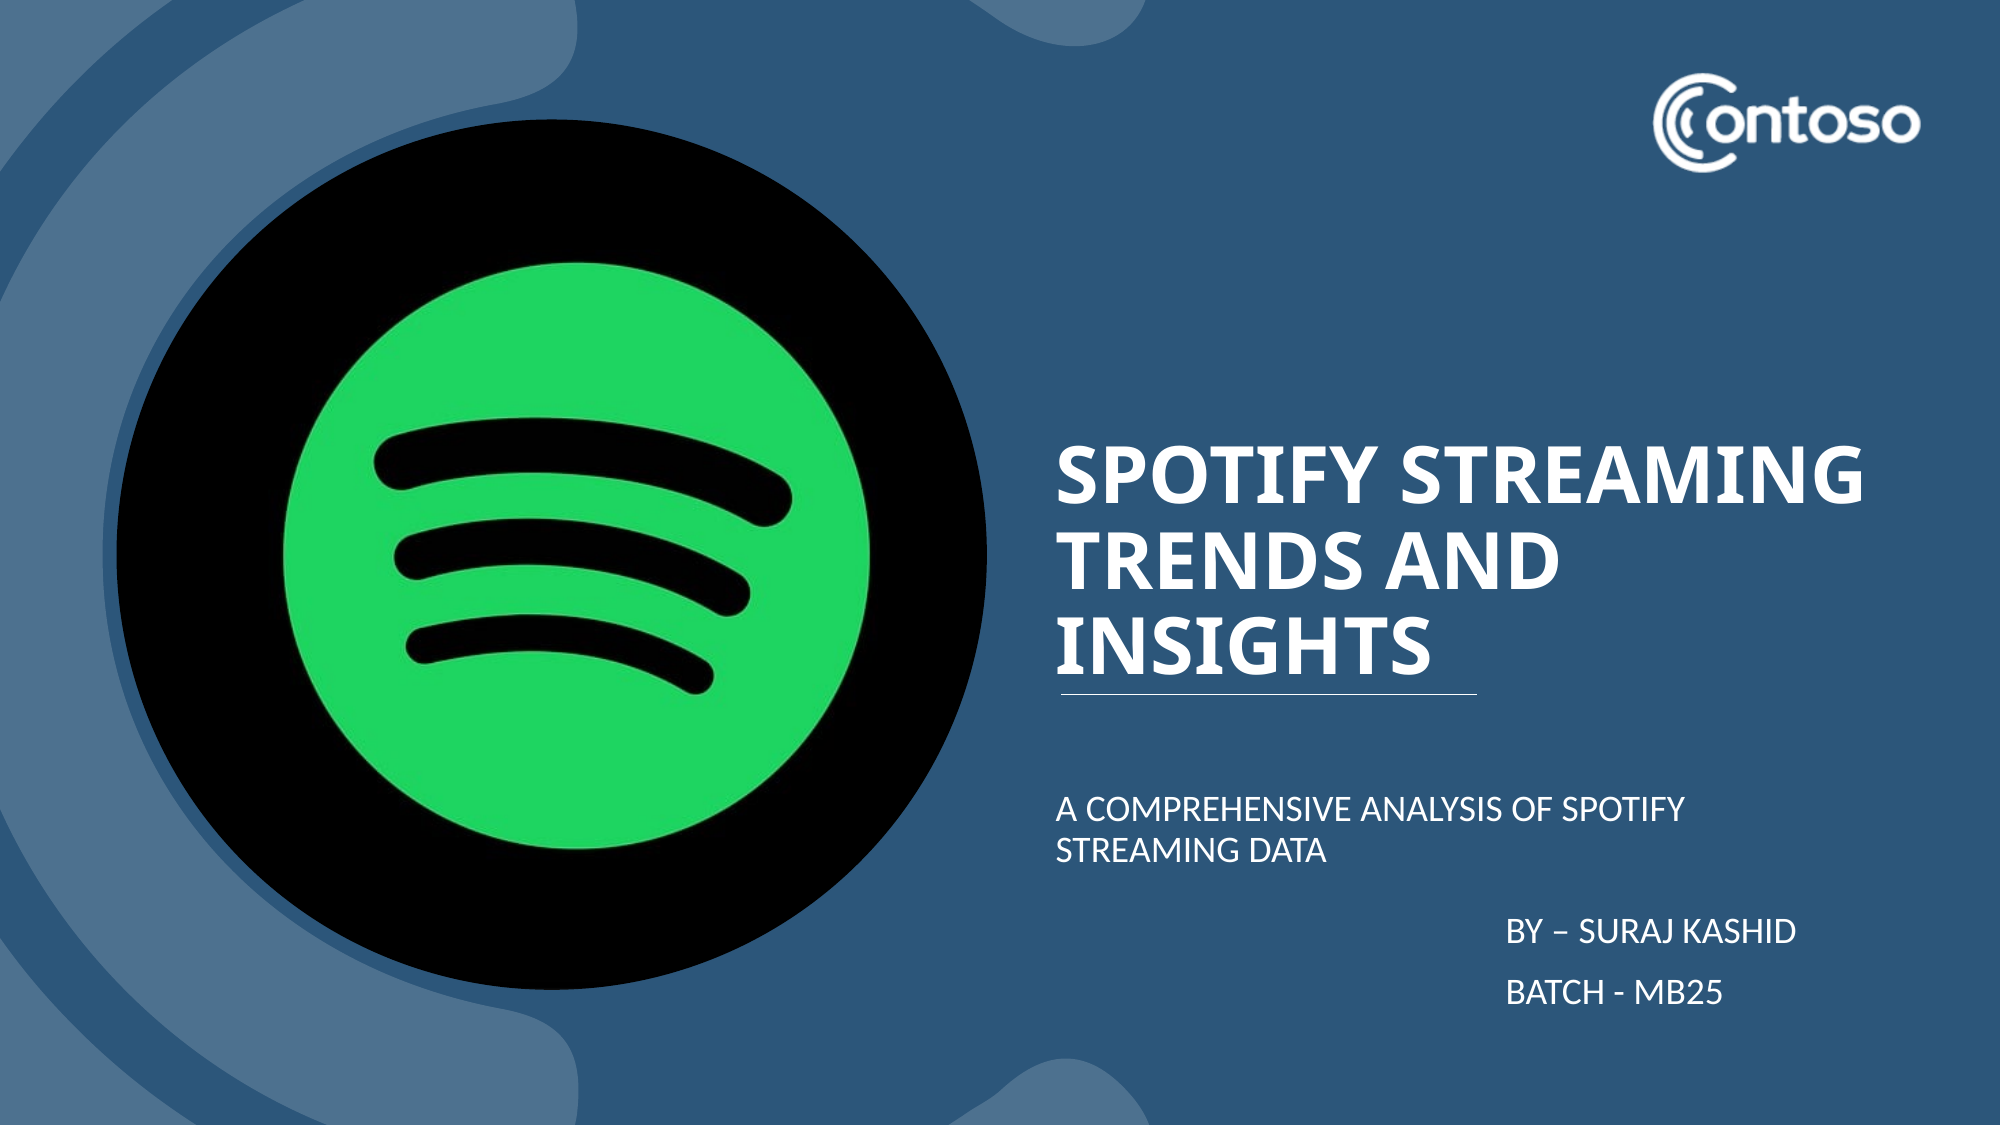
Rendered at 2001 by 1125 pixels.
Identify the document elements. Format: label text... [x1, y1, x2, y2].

subtitle A Comprehensive Analysis of Spotify Streaming Data By – Suraj Kashid Batch - MB25 [1040, 782, 1885, 865]
picture [1643, 64, 1930, 175]
title Spotify Streaming Trends and Insights [1040, 356, 1885, 700]
picture [116, 119, 987, 990]
